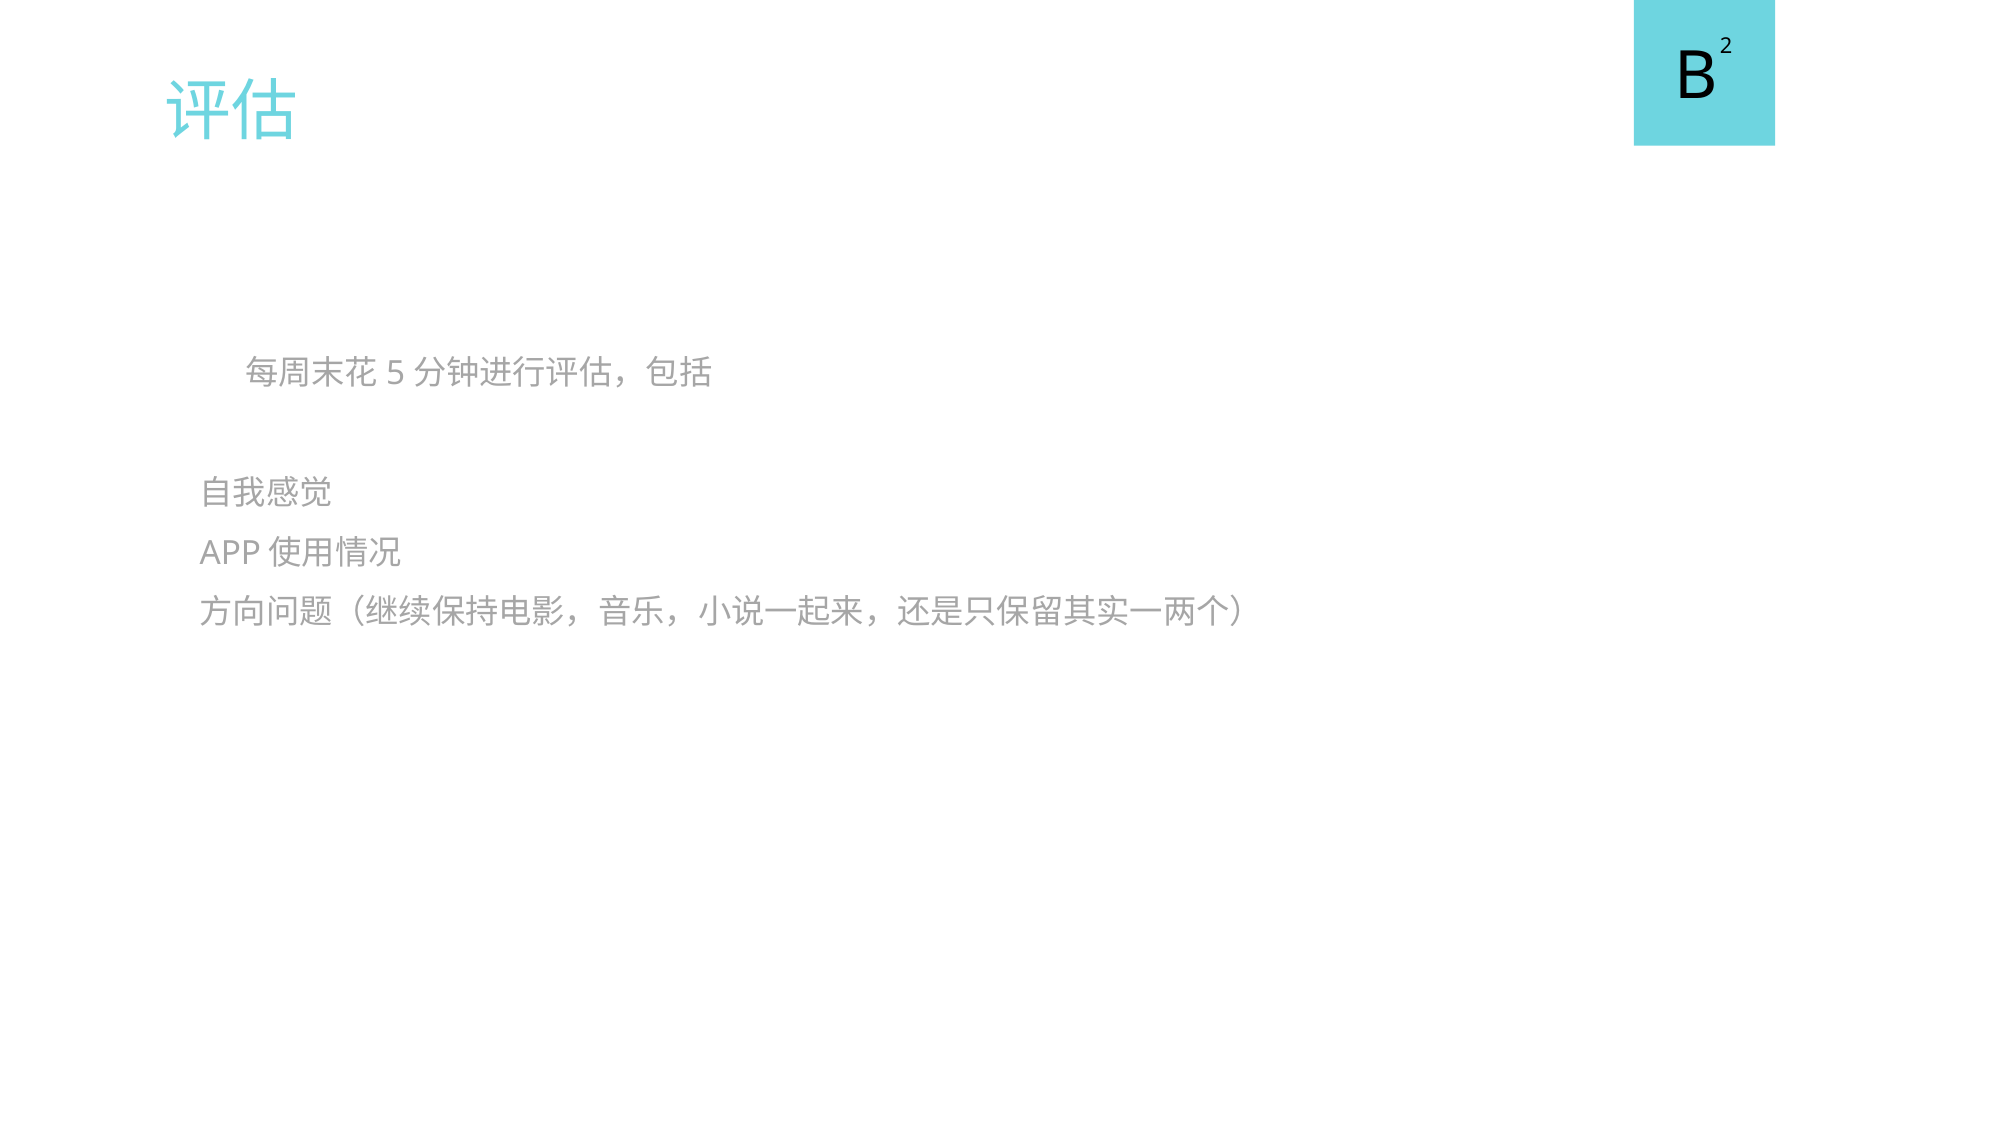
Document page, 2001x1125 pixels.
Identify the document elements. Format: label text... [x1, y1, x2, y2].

text_box [1633, 0, 1776, 147]
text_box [1661, 24, 1748, 121]
text_box 每周末花5分钟进行评估，包括 自我感觉 APP使用情况 方向问题（继续保持电影，音乐，小说一起来，还是只保留其实一两个） [184, 323, 1447, 798]
text_box 评估 [149, 60, 313, 155]
